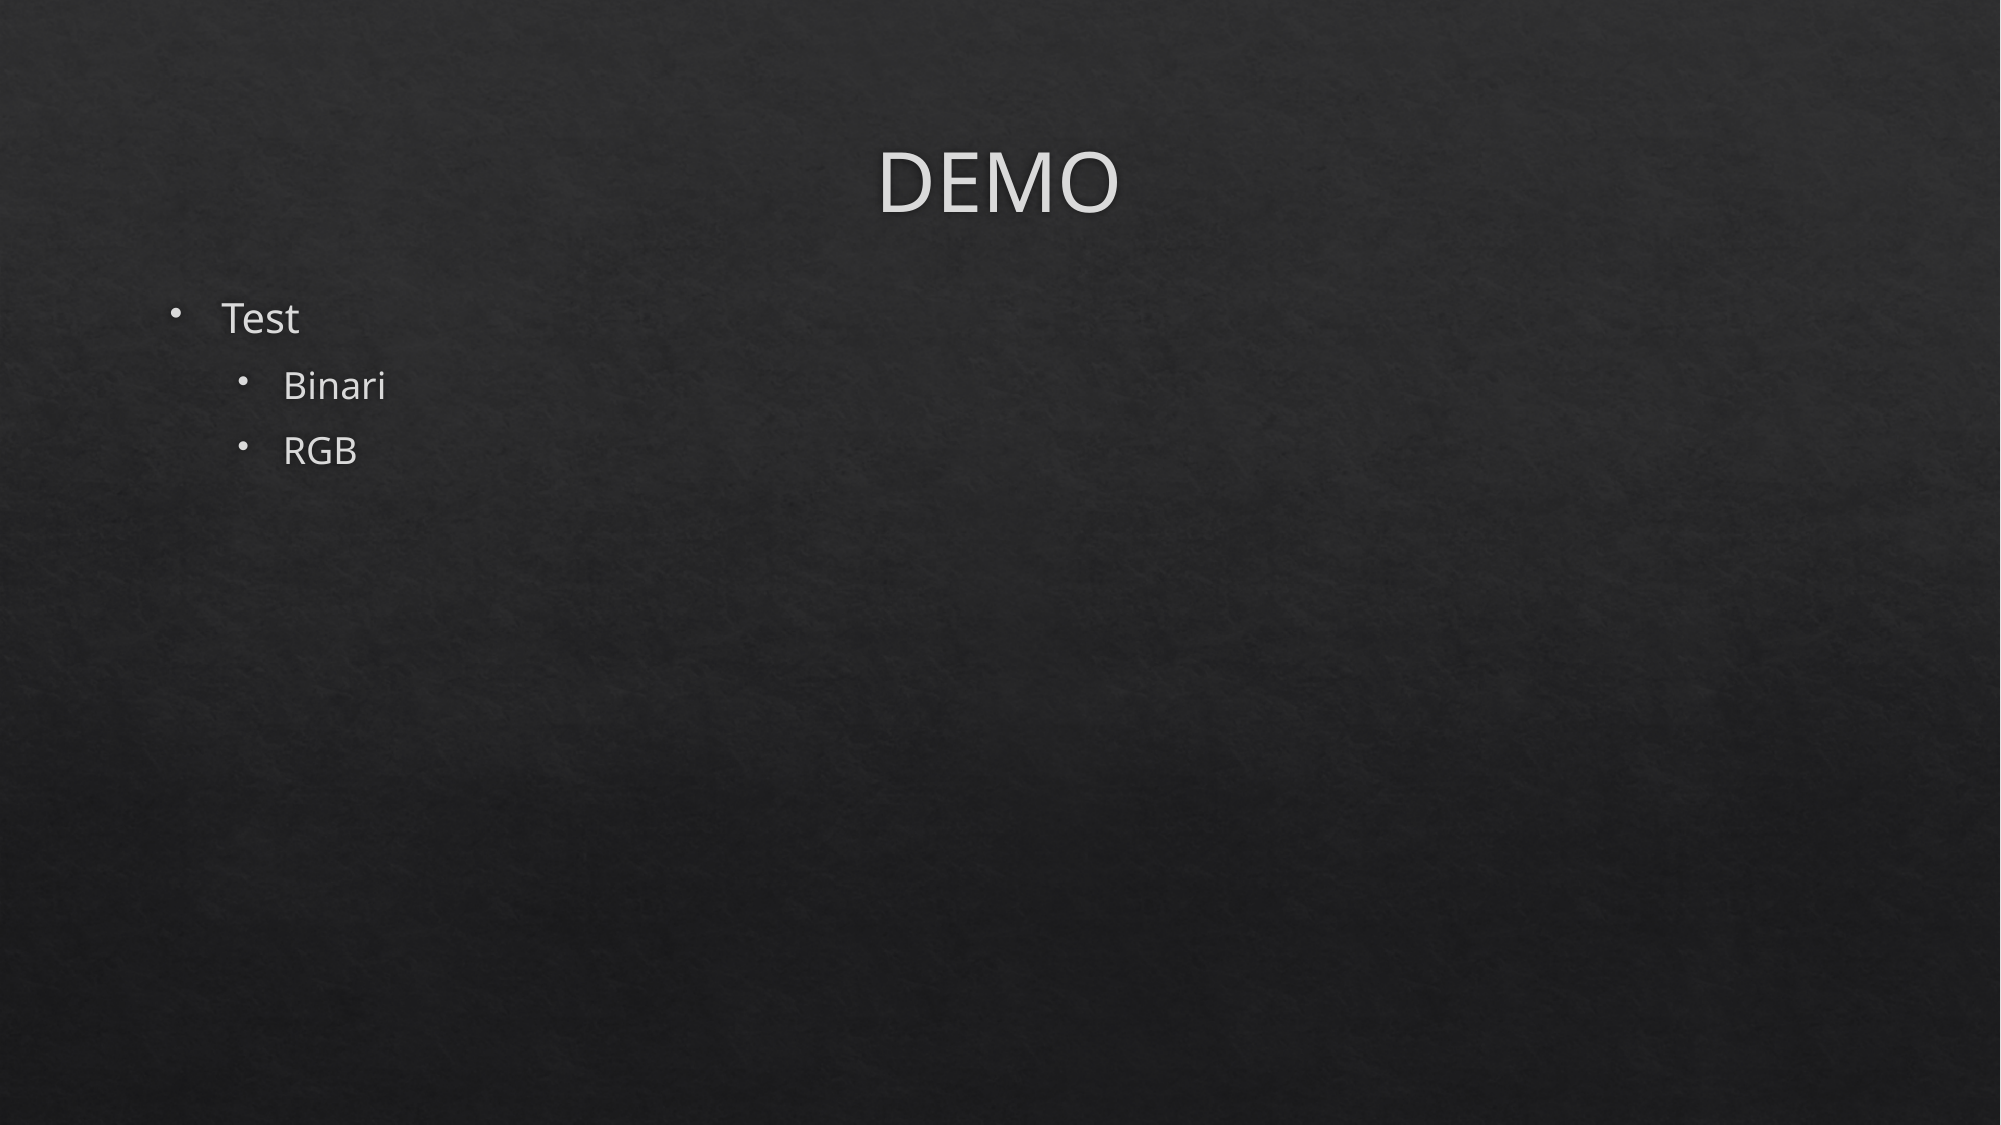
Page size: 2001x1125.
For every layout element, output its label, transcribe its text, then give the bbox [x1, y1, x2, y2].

title DEMO [149, 99, 1849, 260]
list Test Binari RGB [149, 284, 1849, 950]
